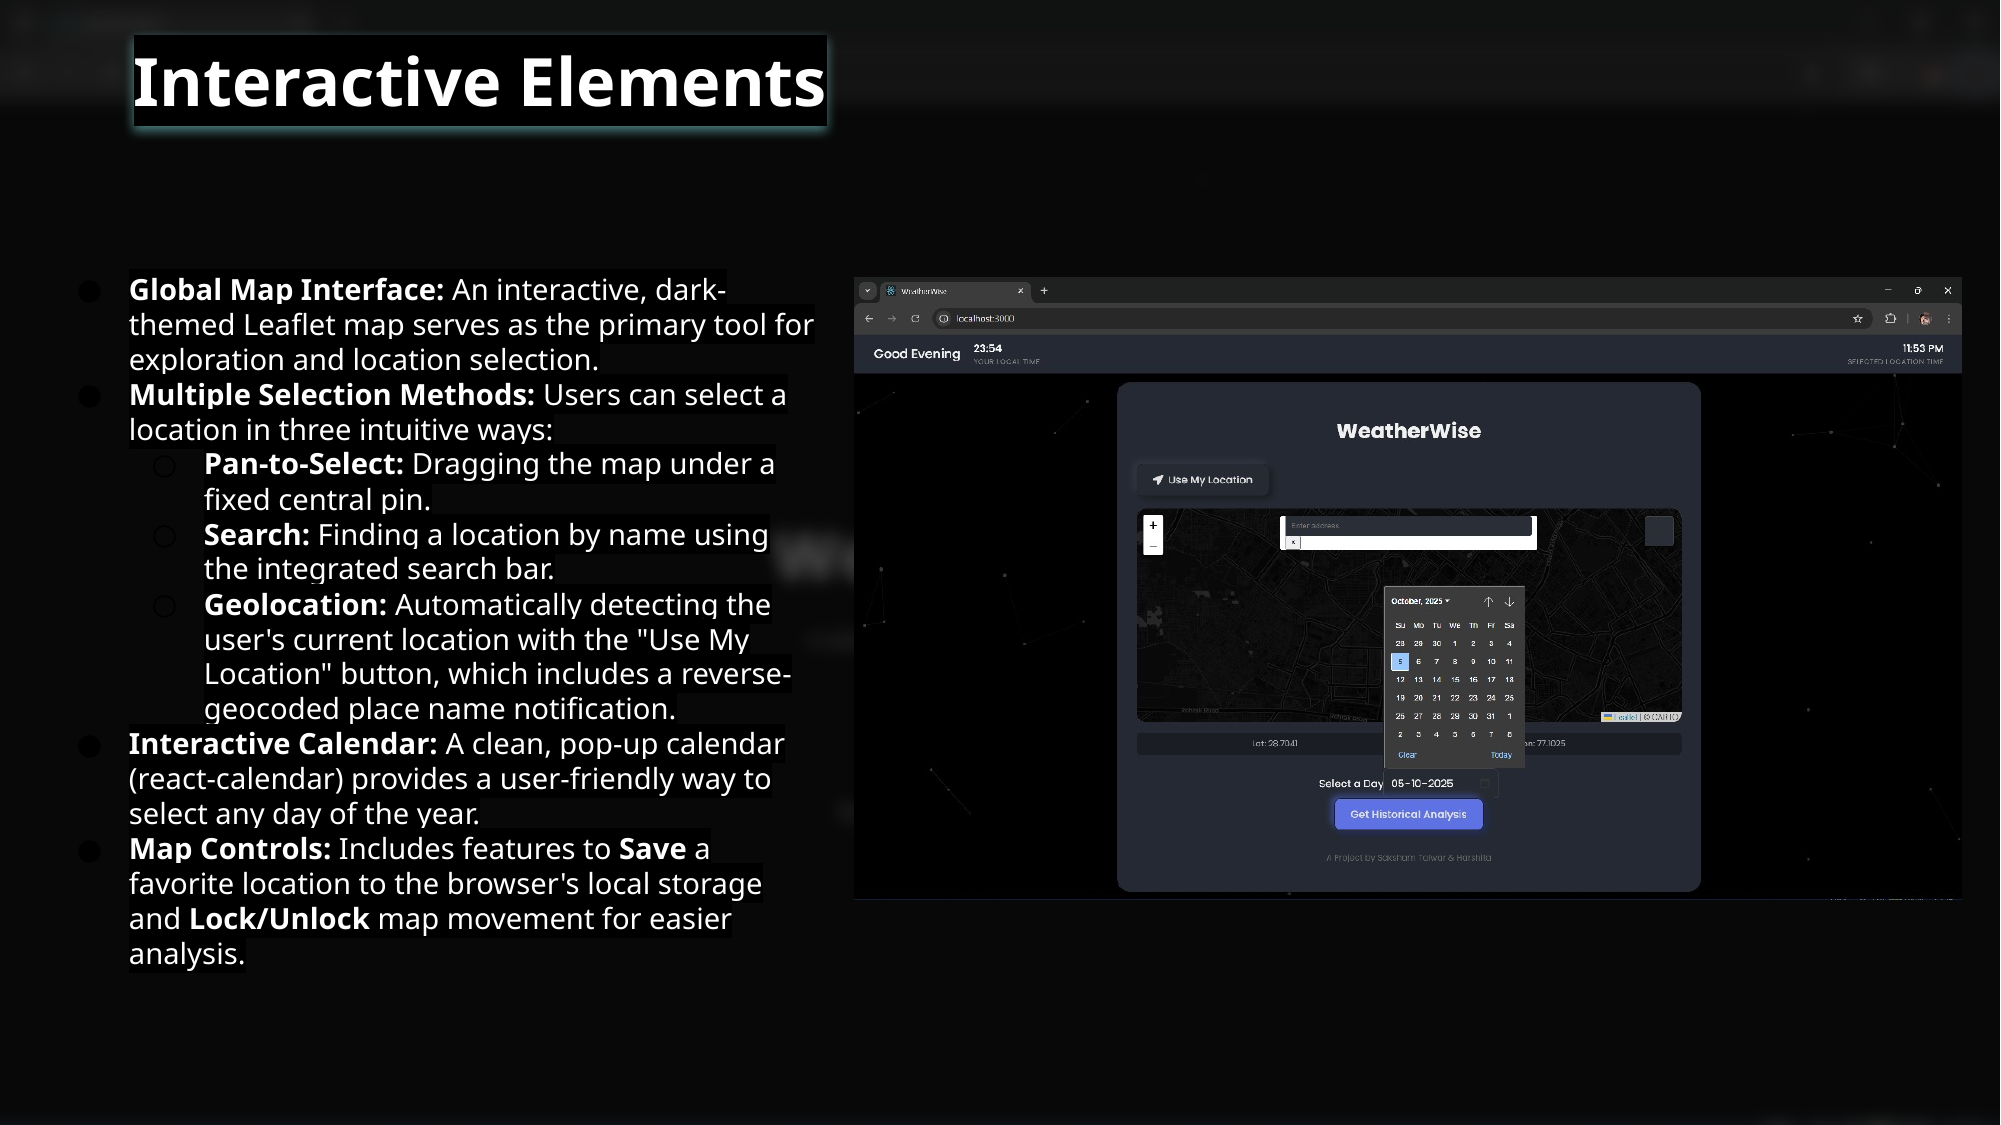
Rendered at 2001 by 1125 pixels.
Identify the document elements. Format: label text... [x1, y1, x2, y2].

picture [0, 0, 2000, 1125]
list Global Map Interface: An interactive, dark-themed Leaflet map serves as the primary tool for exploration and location selection. Multiple Selection Methods: Users can select a location in three intuitive ways: Pan-to-Select: Dragging the map under a fixed central pin. Search: Finding a location by name using the integrated search bar. Geolocation: Automatically detecting the user's current location with the "Use My Location" button, which includes a reverse-geocoded place name notification. Interactive Calendar: A clean, pop-up calendar (react-calendar) provides a user-friendly way to select any day of the year. Map Controls: Includes features to Save a favorite location to the browser's local storage and Lock/Unlock map movement for easier analysis. [38, 263, 837, 978]
title Interactive Elements [118, 27, 1807, 132]
